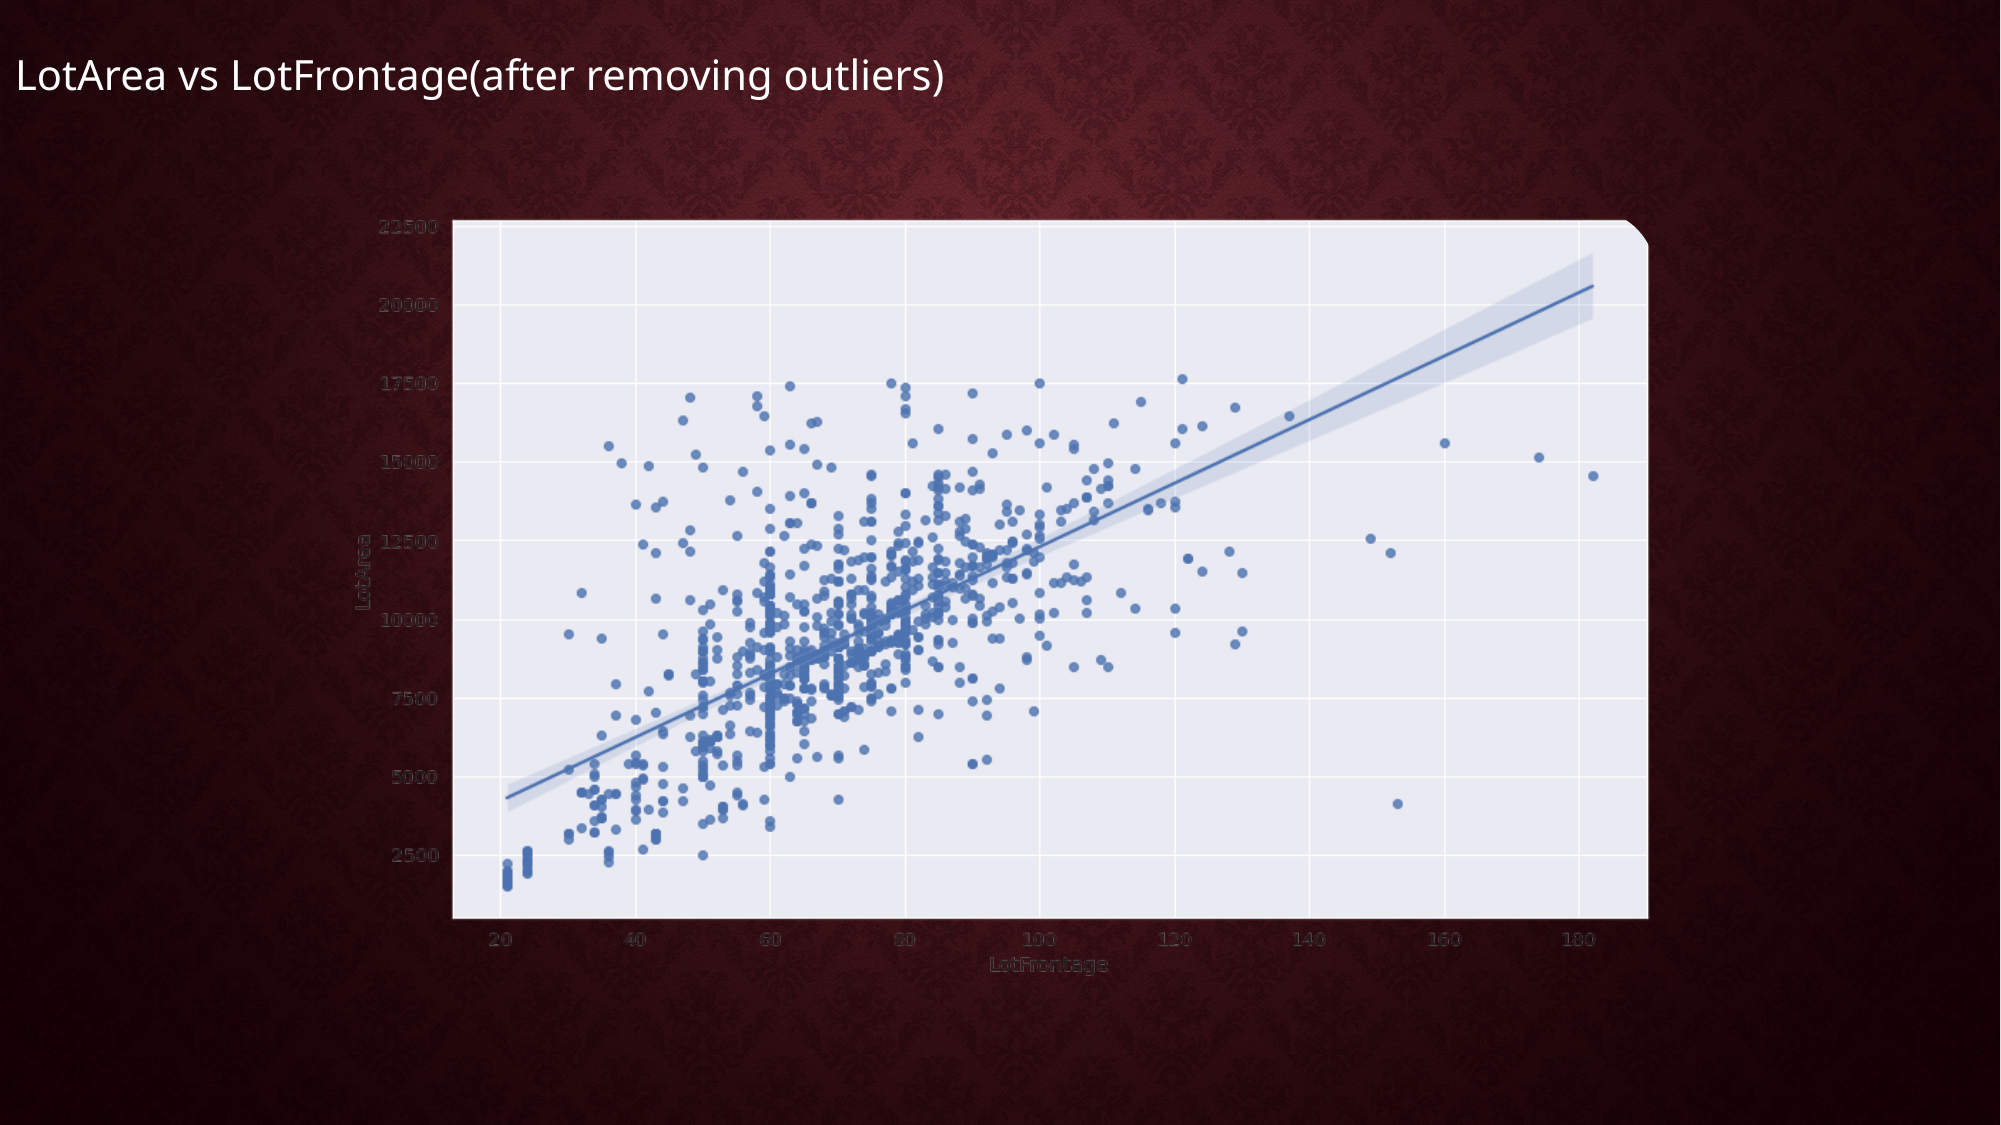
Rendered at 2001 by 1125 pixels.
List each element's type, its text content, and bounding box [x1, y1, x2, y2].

list LotArea vs LotFrontage(after removing outliers) [0, 31, 2000, 210]
picture [343, 208, 1657, 987]
